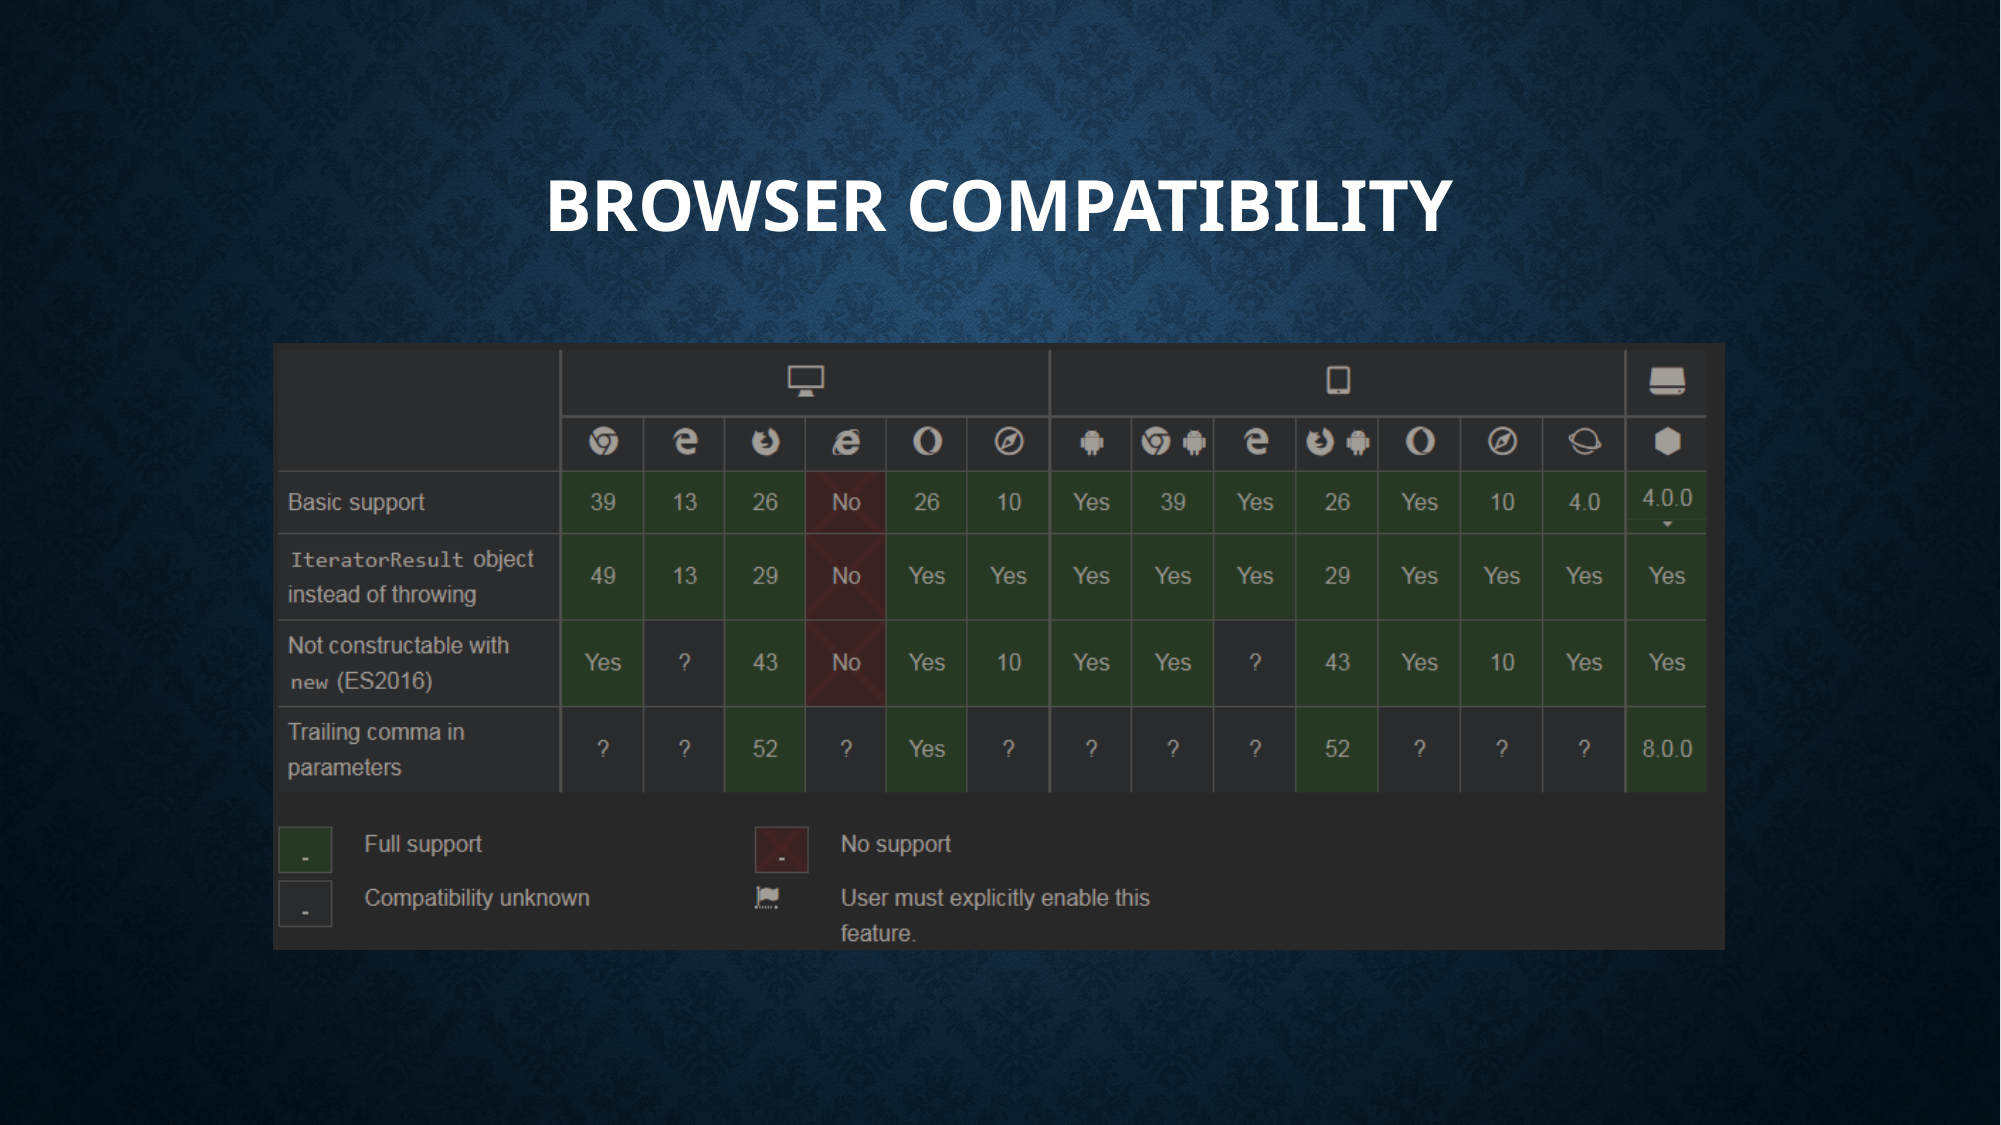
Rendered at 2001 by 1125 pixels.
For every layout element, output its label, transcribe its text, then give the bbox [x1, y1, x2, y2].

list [273, 343, 1725, 951]
title Browser compatibility [149, 99, 1849, 318]
